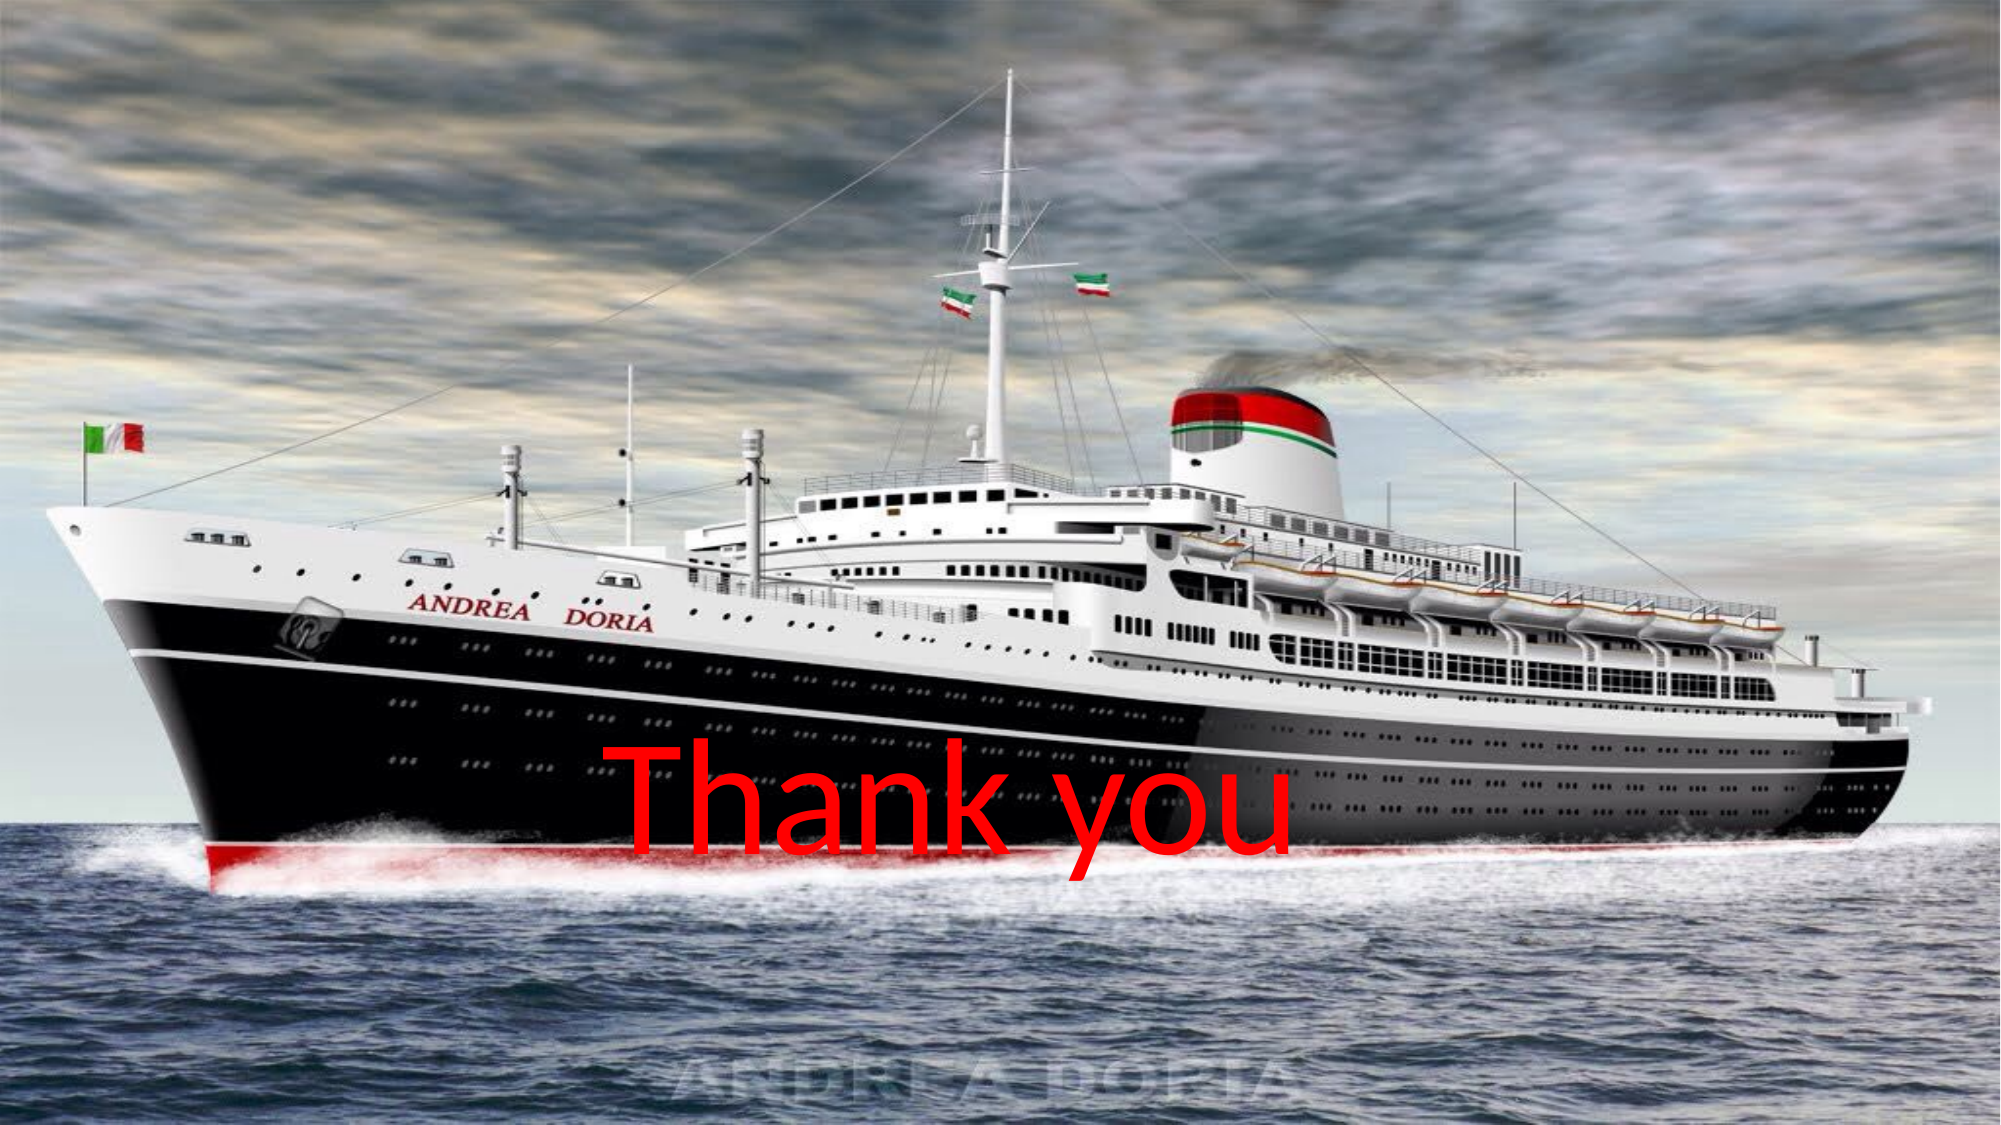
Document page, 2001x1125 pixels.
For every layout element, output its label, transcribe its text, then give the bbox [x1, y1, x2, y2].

text_box Thank you [586, 680, 1490, 896]
picture [0, 0, 2001, 1125]
